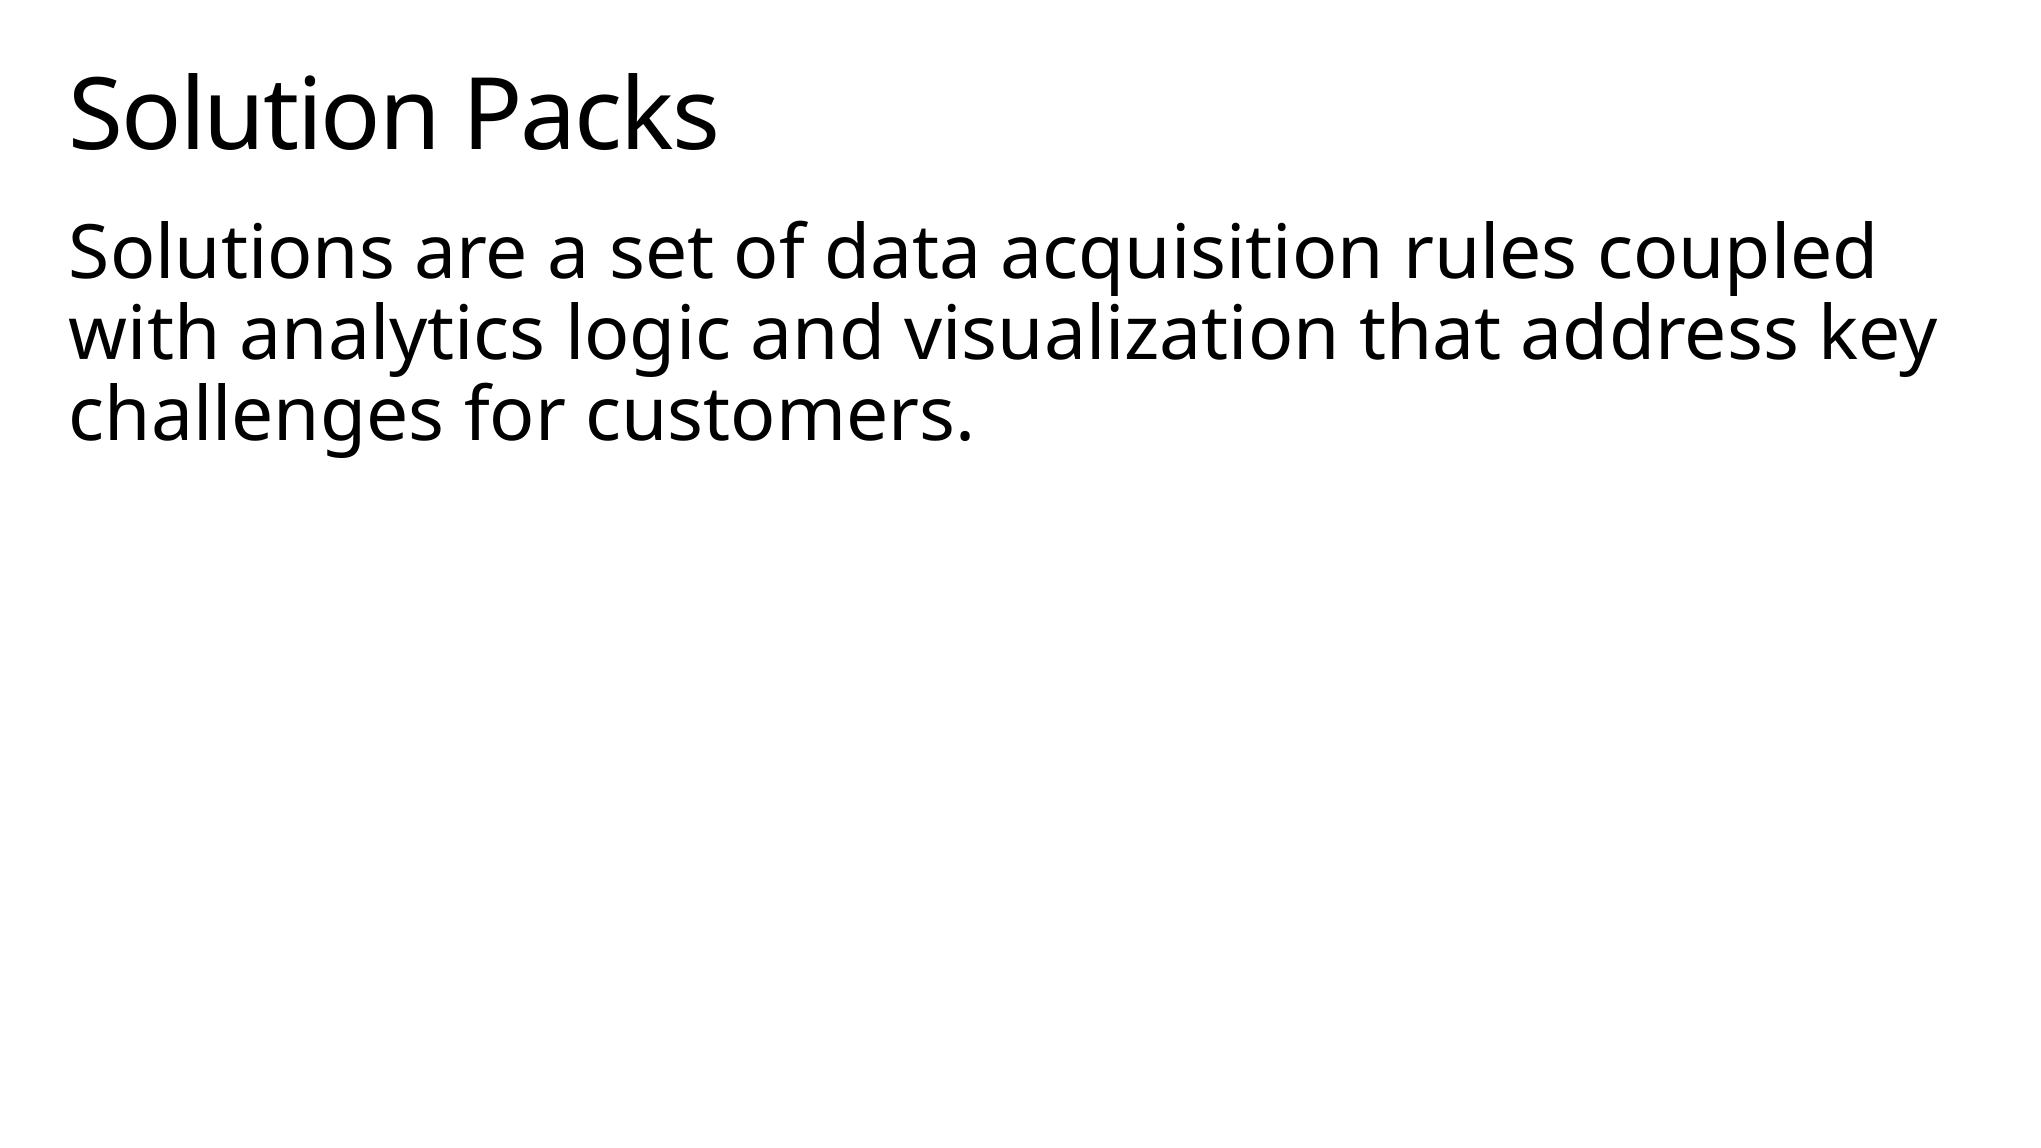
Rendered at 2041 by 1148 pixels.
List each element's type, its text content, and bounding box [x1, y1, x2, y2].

title Solution Packs [45, 48, 1996, 199]
list Solutions are a set of data acquisition rules coupled with analytics logic and visualization that address key challenges for customers. [45, 199, 1996, 575]
